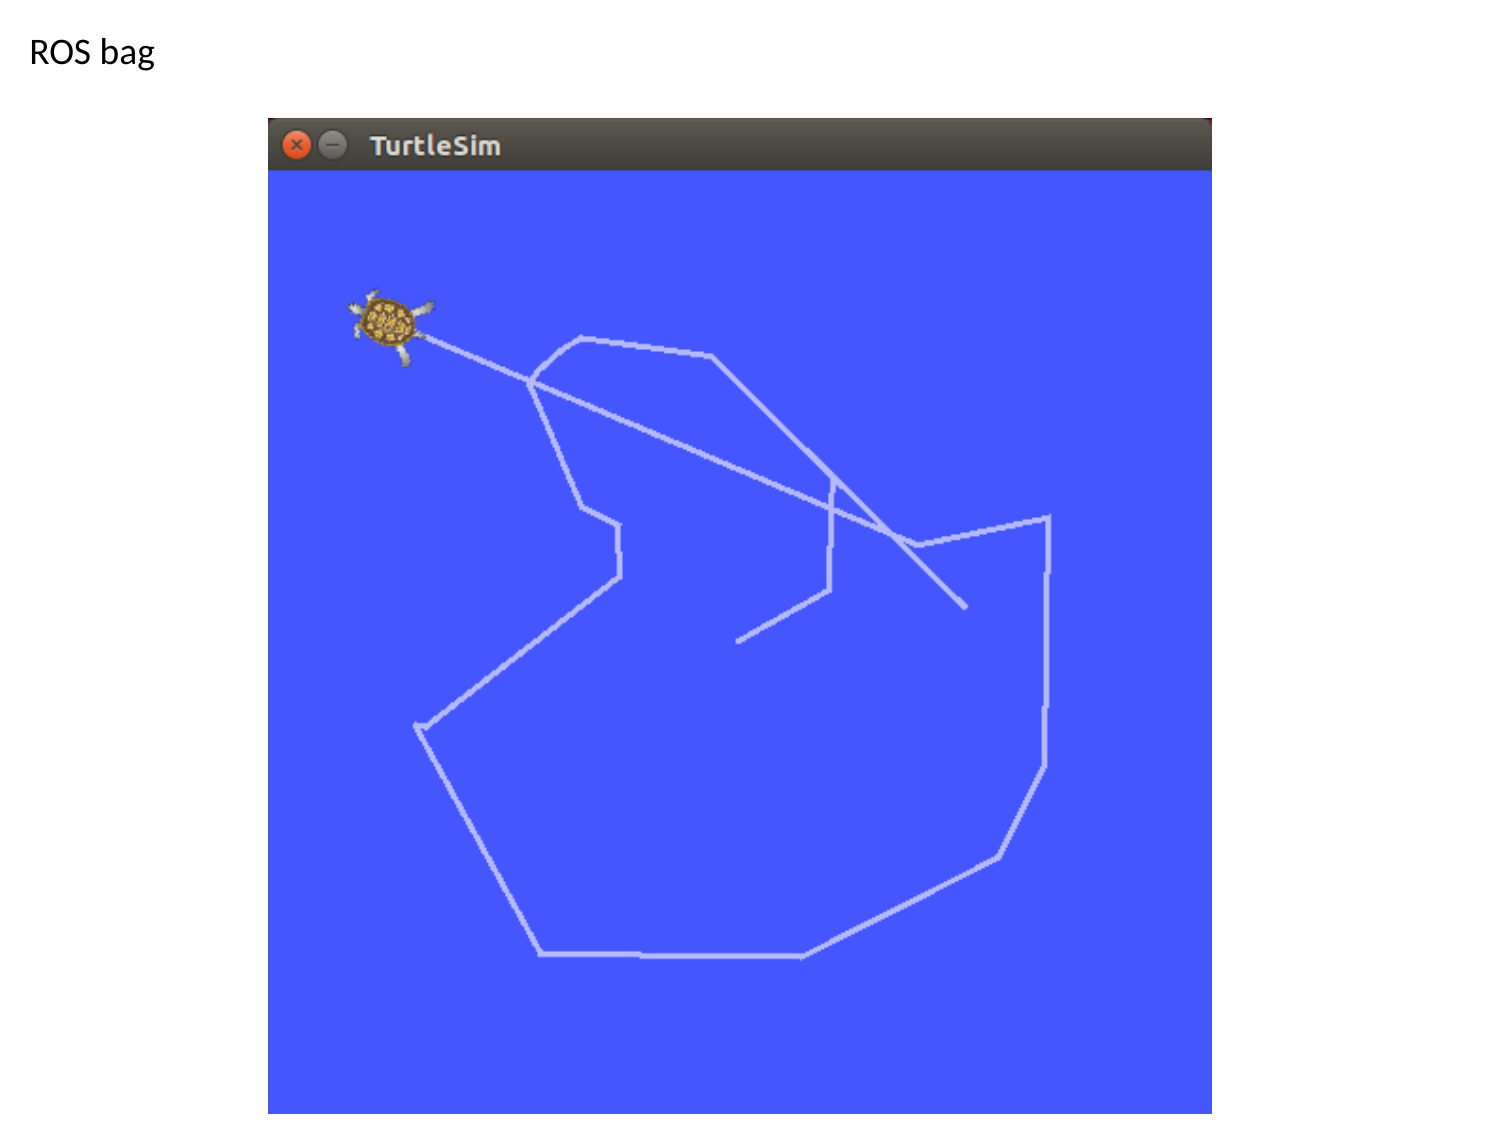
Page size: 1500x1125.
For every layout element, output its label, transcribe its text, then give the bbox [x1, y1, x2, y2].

picture [268, 118, 1212, 1114]
text_box ROS bag [14, 19, 171, 80]
